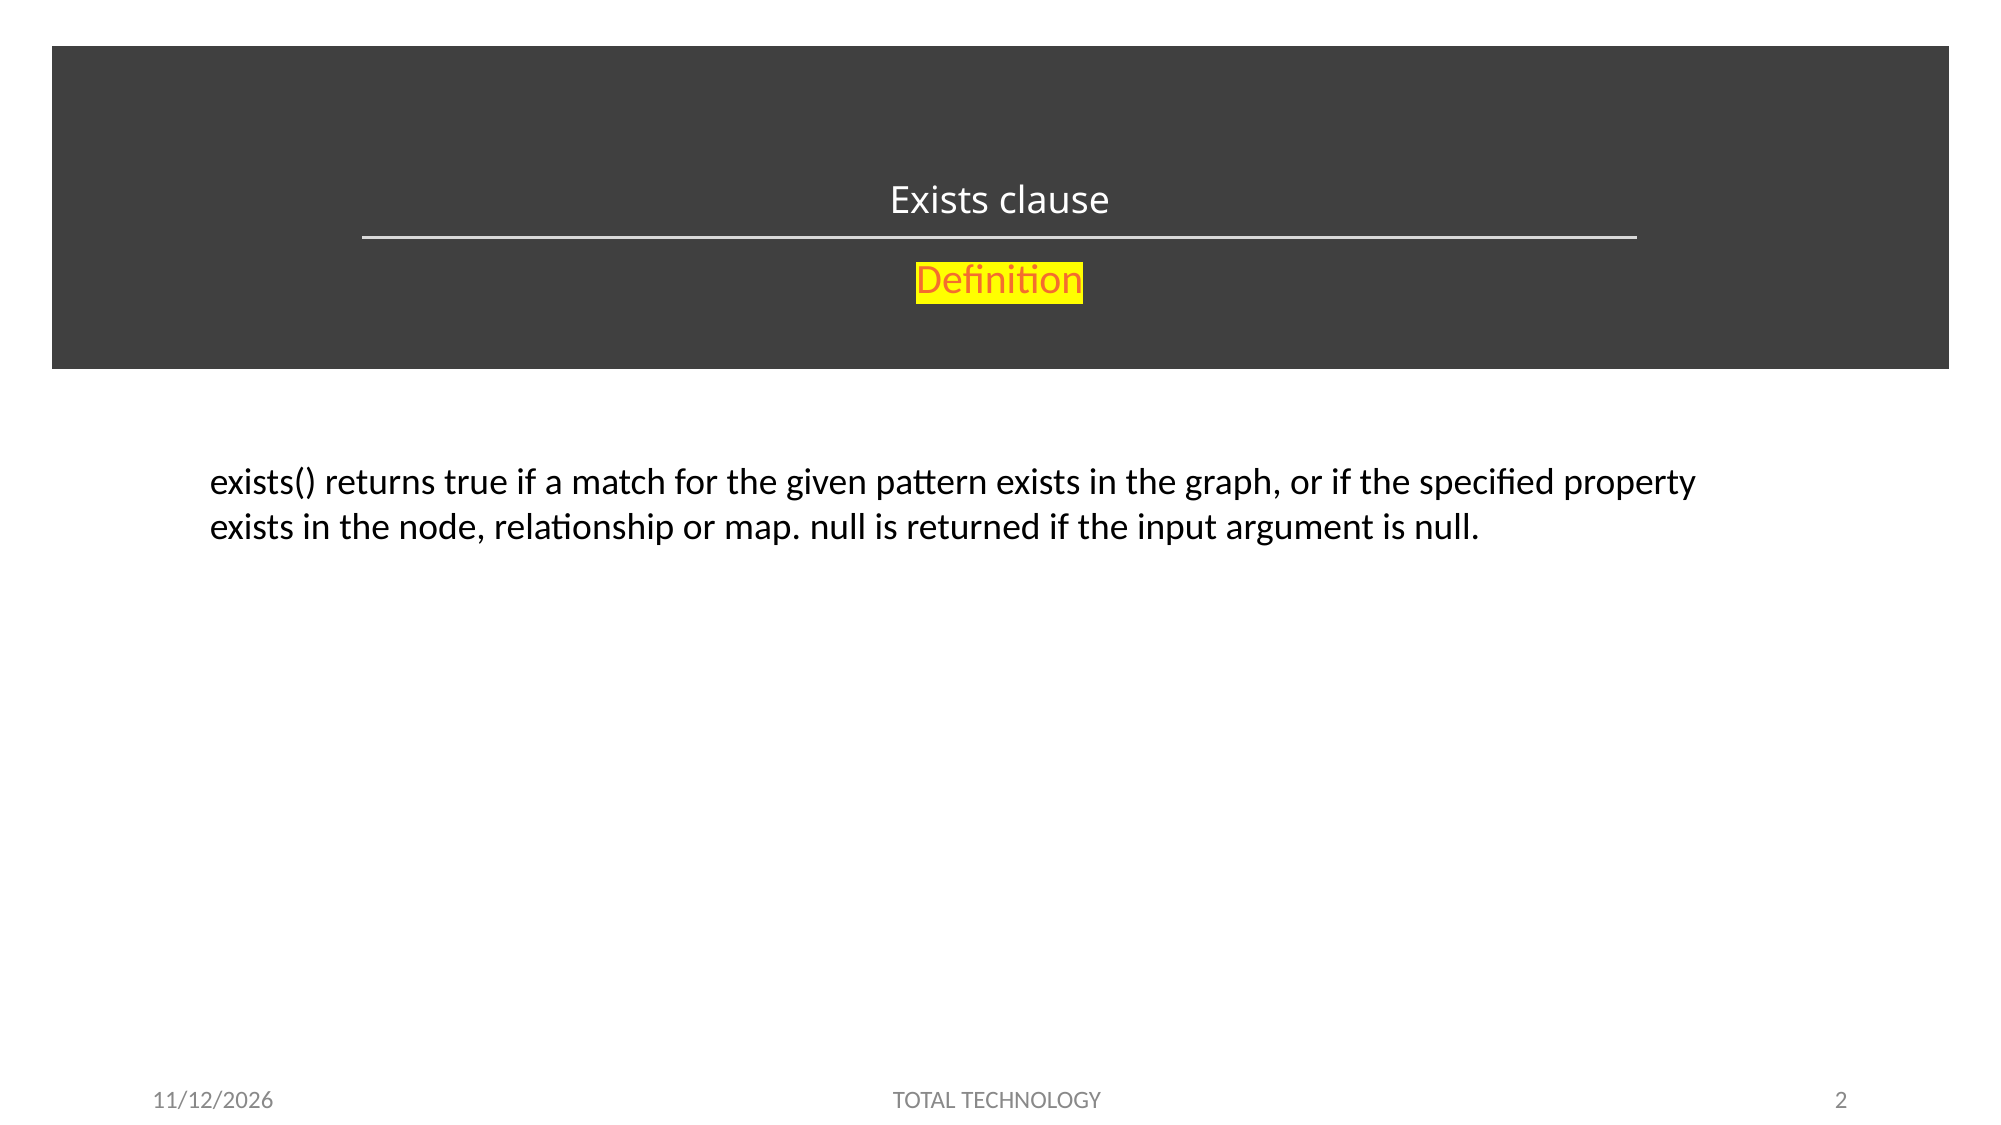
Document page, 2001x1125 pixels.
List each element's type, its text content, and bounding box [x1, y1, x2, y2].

text_box exists() returns true if a match for the given pattern exists in the graph, or if the specified property exists in the node, relationship or map. null is returned if the input argument is null. [195, 449, 1714, 555]
slide_number 2 [1412, 1069, 1863, 1125]
title Exists clause [86, 76, 1914, 230]
text_box [61, 55, 1939, 360]
footer TOTAL TECHNOLOGY [662, 1069, 1338, 1125]
list Definition [249, 250, 1750, 320]
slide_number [137, 1069, 588, 1125]
